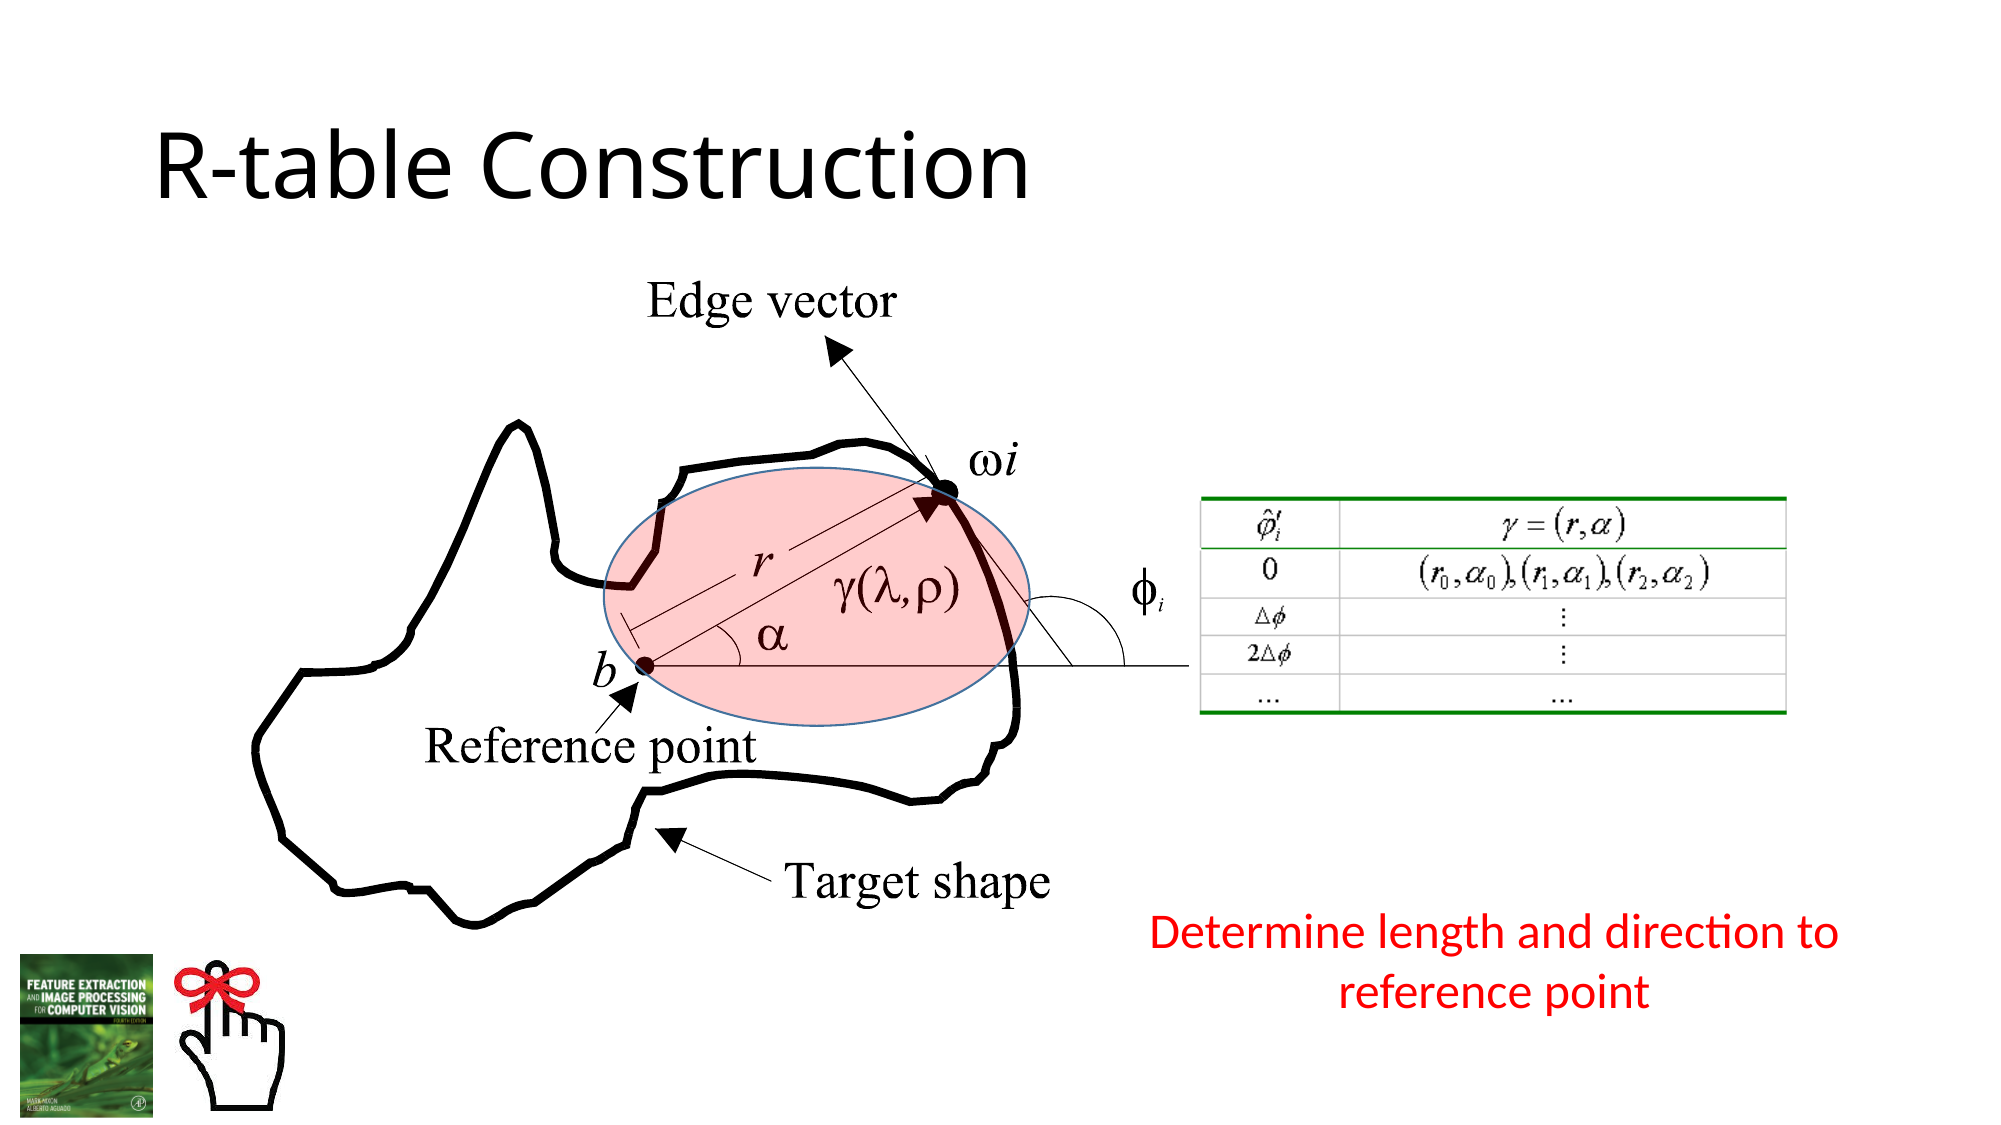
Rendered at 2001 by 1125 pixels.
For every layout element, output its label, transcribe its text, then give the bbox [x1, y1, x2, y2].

text_box Determine length and direction to reference point [1126, 891, 1863, 1026]
picture [174, 960, 285, 1111]
picture [20, 954, 153, 1118]
title R-table Construction [137, 59, 1863, 278]
picture [249, 278, 1798, 932]
